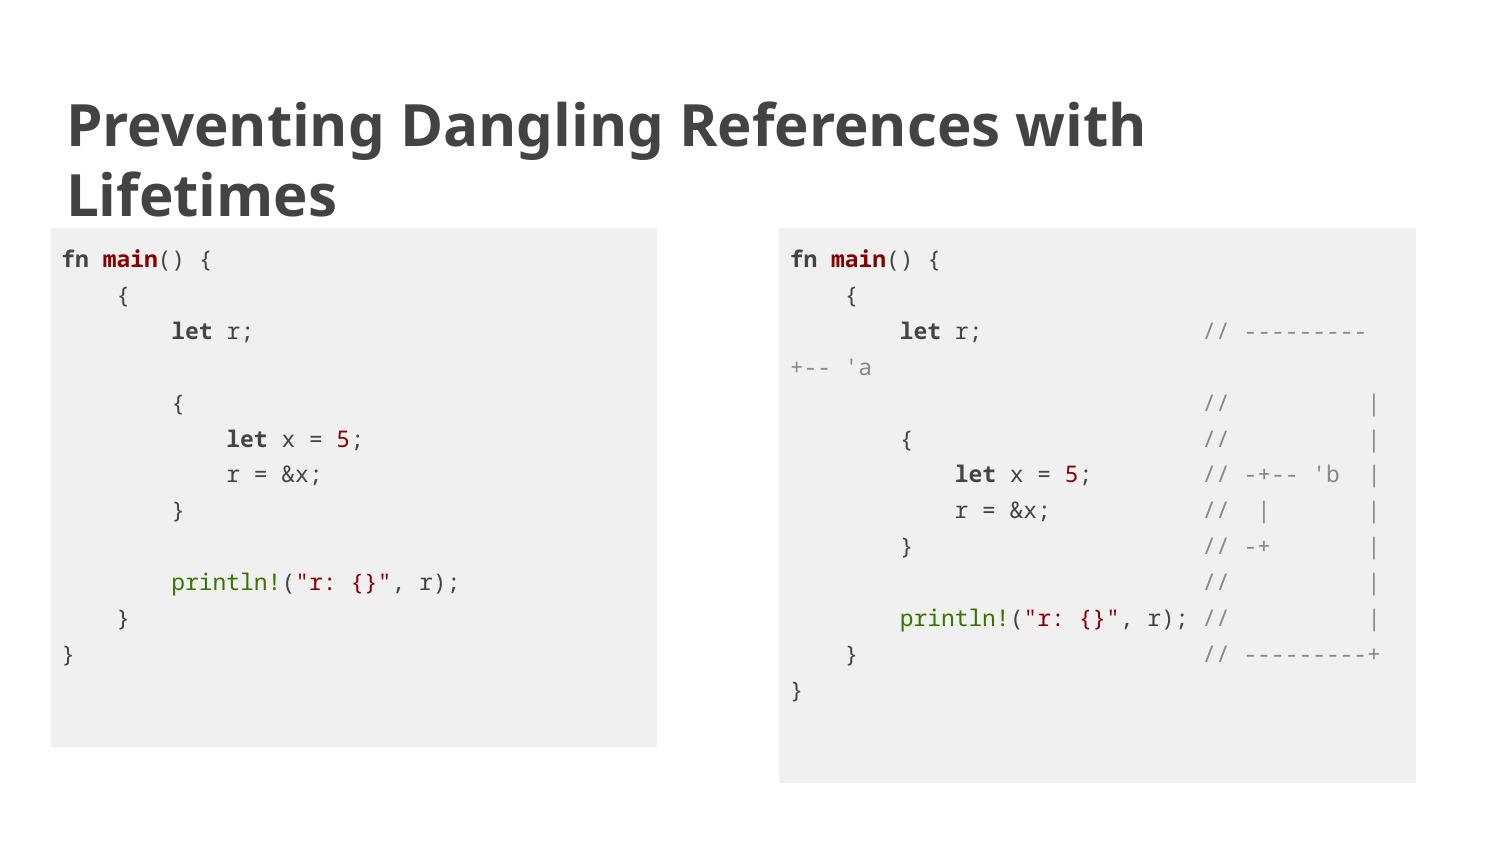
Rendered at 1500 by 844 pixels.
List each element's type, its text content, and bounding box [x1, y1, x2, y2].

title Preventing Dangling References with Lifetimes [51, 72, 1449, 167]
table_header fn main() { { let r; { let x = 5; r = &x; } println!("r: {}", r); } } [51, 228, 657, 747]
table_header fn main() { { let r; // ---------+-- 'a // | { // | let x = 5; // -+-- 'b | r = &x; // | | } // -+ | // | println!("r: {}", r); // | } // ---------+ } [779, 228, 1416, 783]
